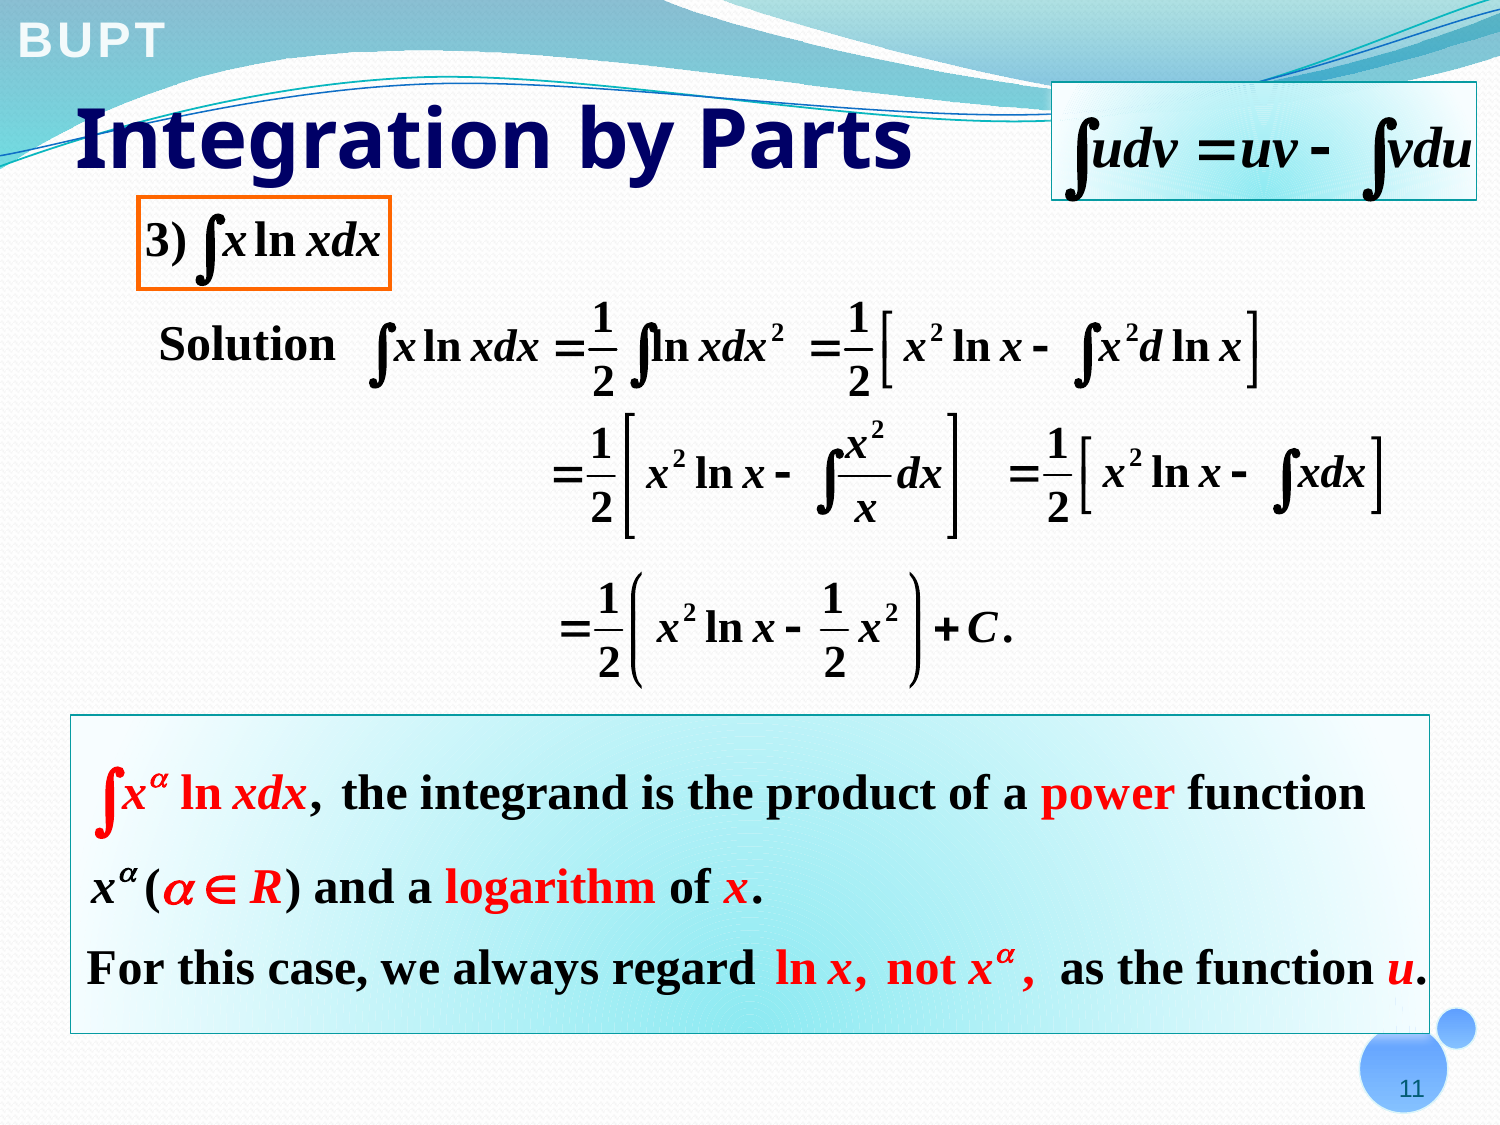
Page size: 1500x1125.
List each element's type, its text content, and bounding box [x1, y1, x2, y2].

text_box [1051, 81, 1477, 201]
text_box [546, 408, 970, 543]
slide_number 11 [1299, 1047, 1425, 1103]
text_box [358, 290, 793, 402]
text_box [1002, 416, 1395, 528]
title Integration by Parts [75, 70, 1438, 201]
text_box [140, 198, 388, 287]
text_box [803, 290, 1269, 402]
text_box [70, 714, 1430, 1034]
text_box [553, 567, 1017, 693]
text_box Solution [143, 302, 351, 378]
